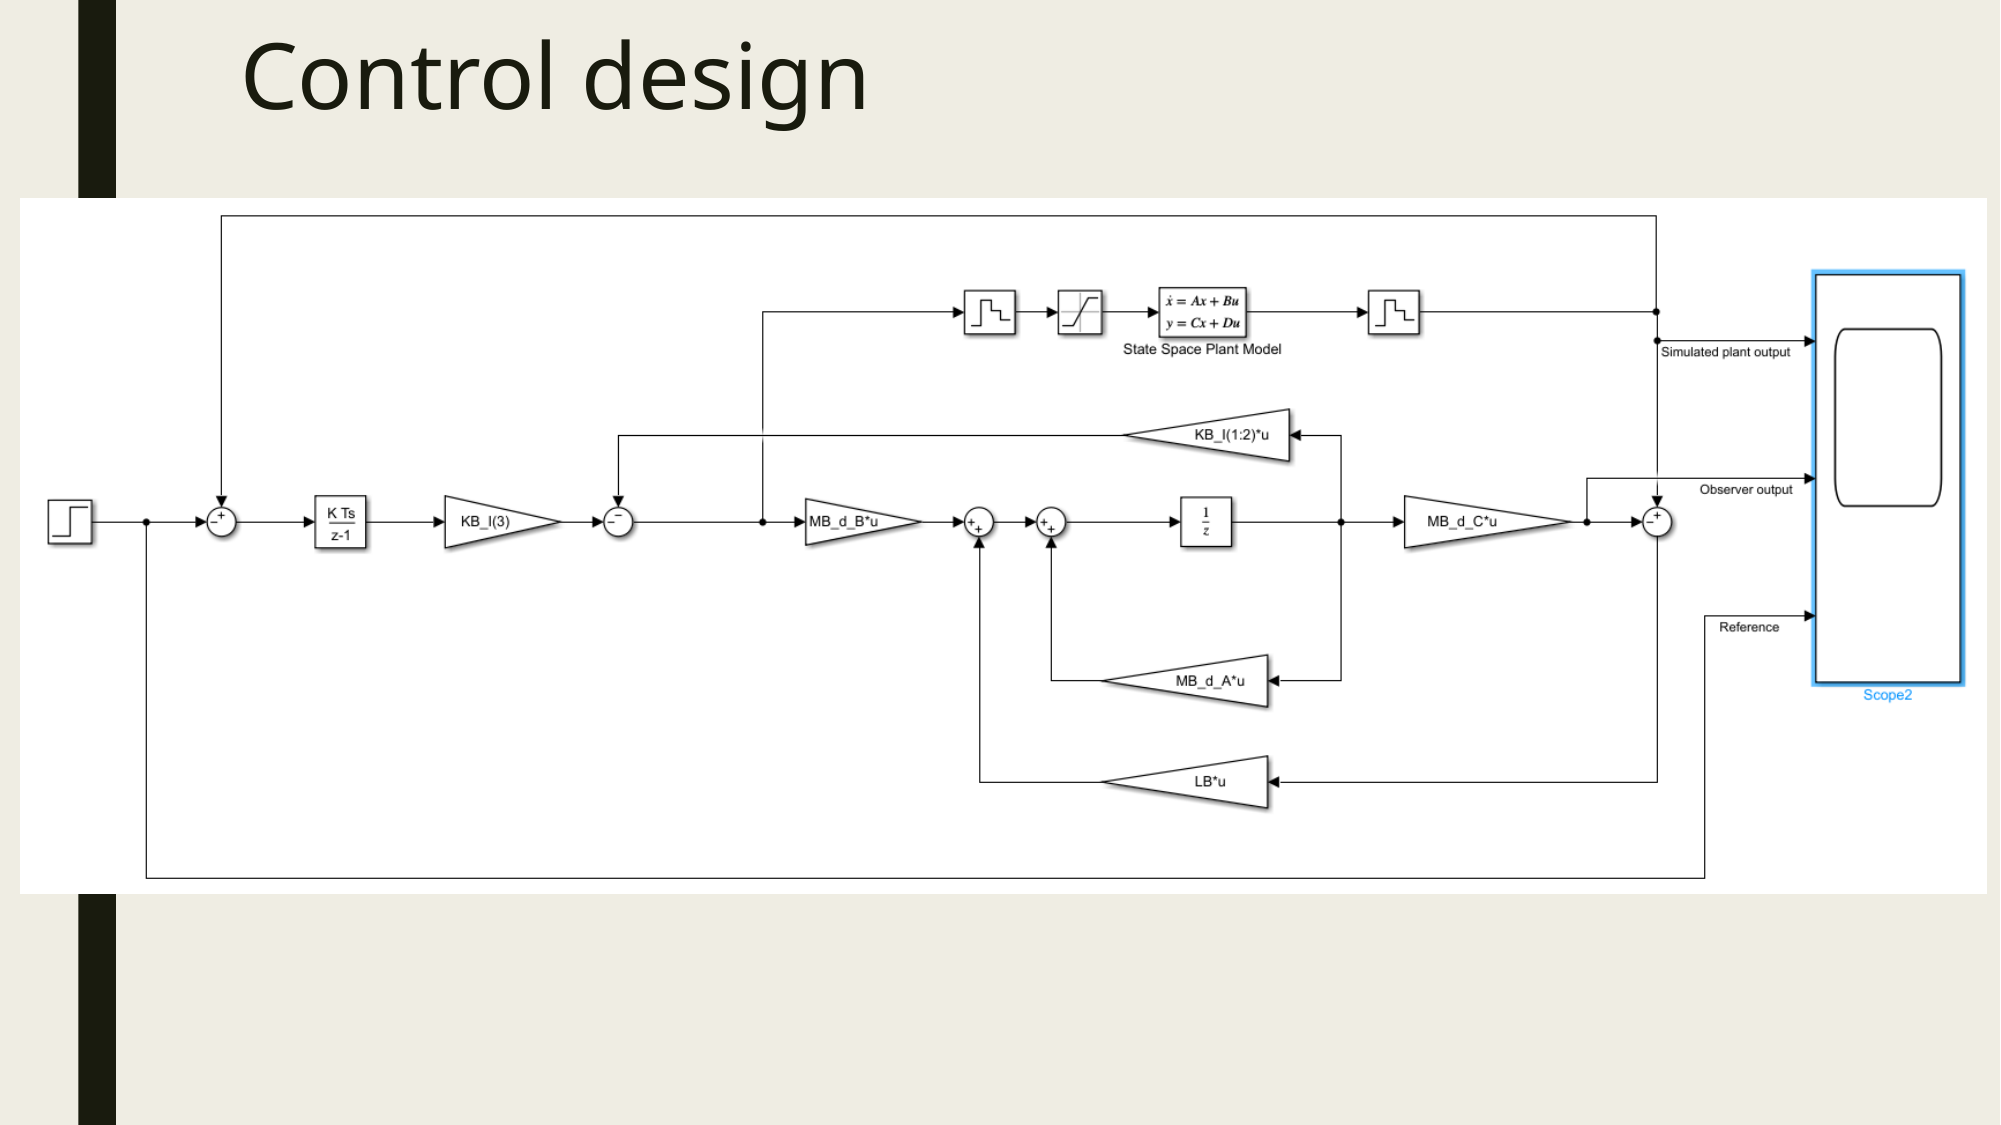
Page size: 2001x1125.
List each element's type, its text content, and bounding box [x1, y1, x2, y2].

title Control design [225, 23, 1800, 187]
picture [20, 198, 1987, 894]
